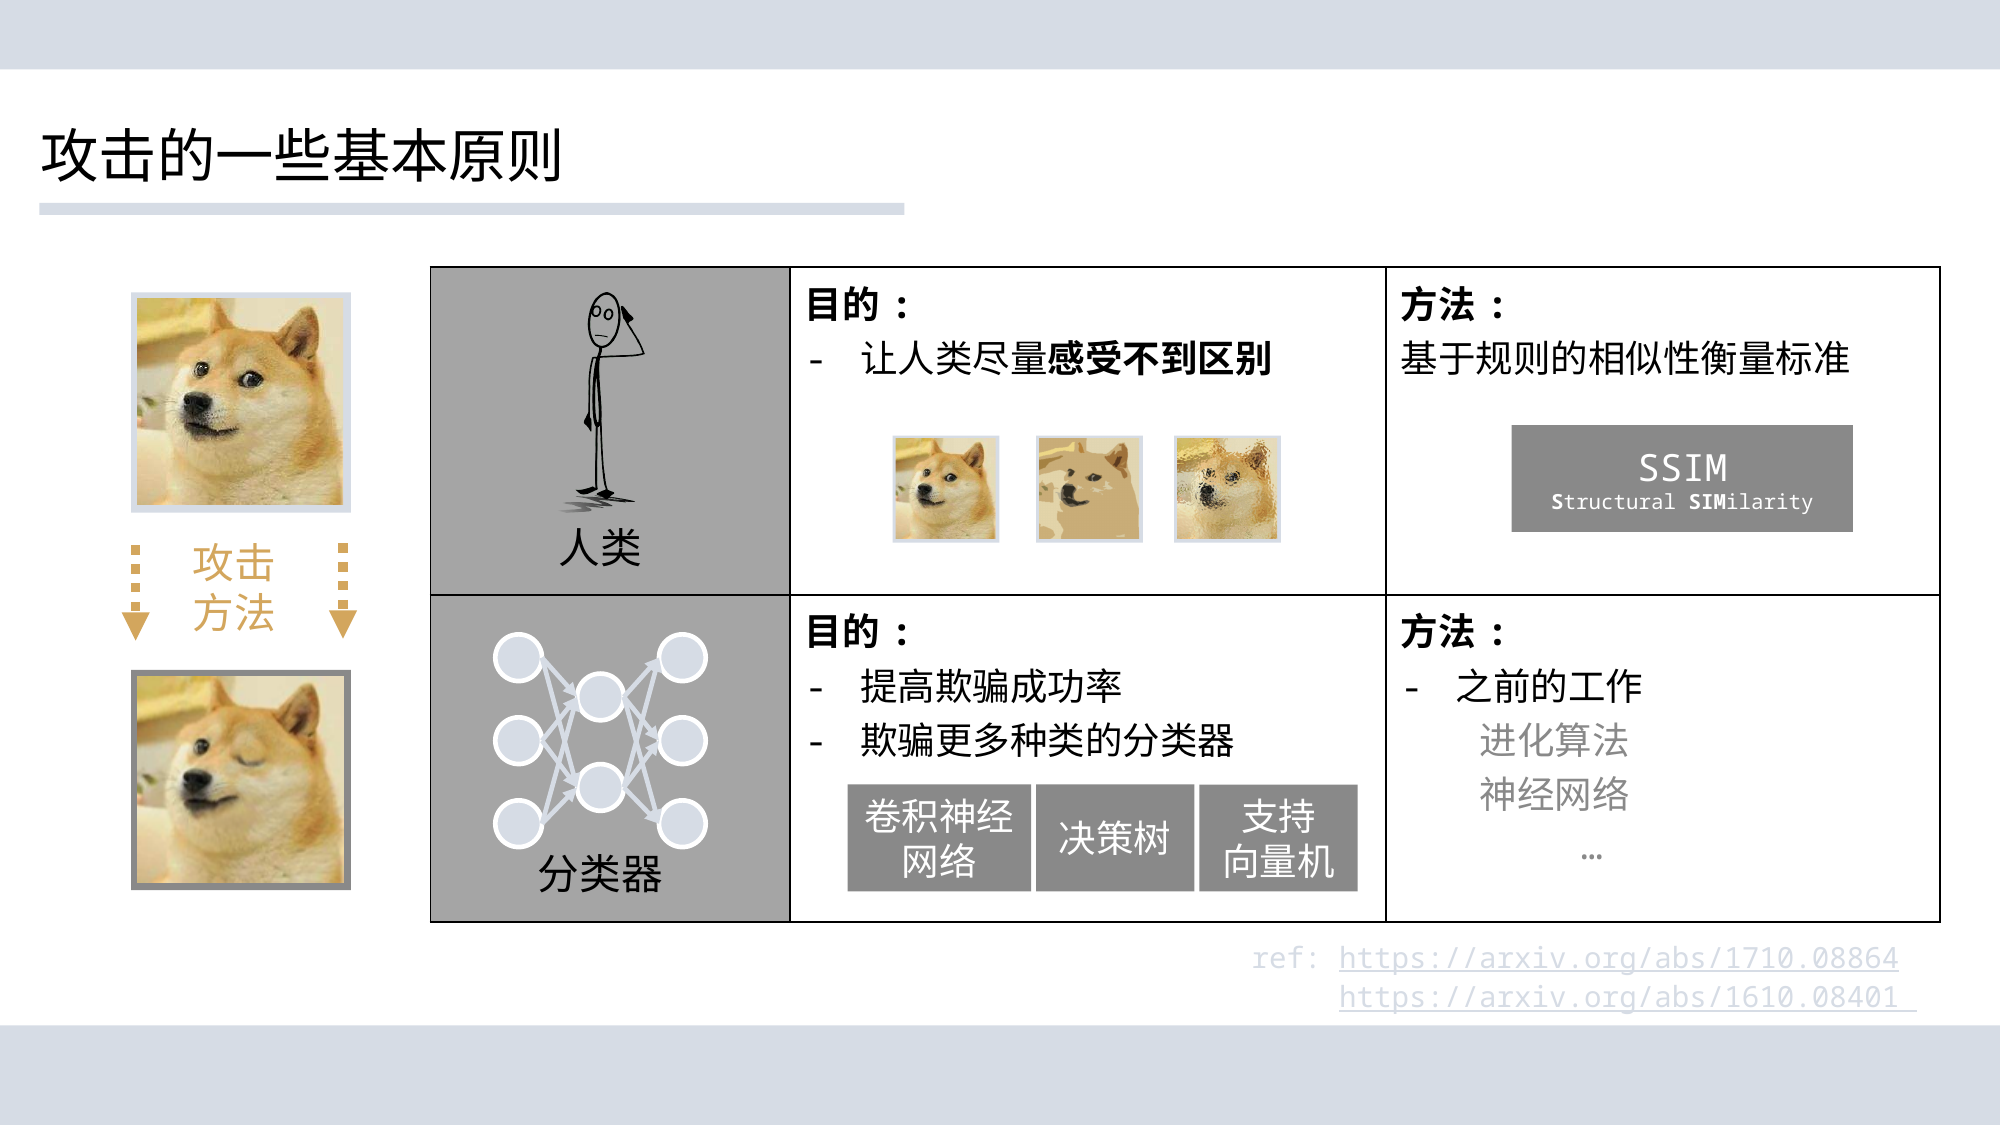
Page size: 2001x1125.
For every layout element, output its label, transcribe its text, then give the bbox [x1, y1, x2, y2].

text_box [1174, 435, 1281, 543]
text_box 攻击的一些基本原则 [26, 111, 979, 197]
table_cell 目的: - 提高欺骗成功率 - 欺骗更多种类的分类器 [791, 596, 1385, 921]
text_box 卷积神经网络 [847, 783, 1032, 892]
text_box ref: https://arxiv.org/abs/1710.08864 https://arxiv.org/abs/1610.08401 [892, 931, 1932, 1026]
table_cell [431, 596, 789, 921]
text_box [38, 202, 905, 216]
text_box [490, 634, 711, 906]
table_header 方法: 基于规则的相似性衡量标准 [1387, 268, 1939, 594]
text_box 攻击 方法 [178, 529, 358, 645]
table_cell 方法: - 之前的工作 进化算法 神经网络 … [1387, 596, 1939, 921]
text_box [1036, 435, 1143, 543]
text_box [131, 292, 351, 513]
table_header [431, 268, 789, 594]
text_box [524, 292, 745, 580]
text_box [131, 669, 351, 891]
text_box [892, 435, 1000, 543]
text_box 支持 向量机 [1198, 784, 1359, 892]
text_box SSIM Structural SIMilarity [1511, 424, 1854, 533]
table_header 目的: - 让人类尽量感受不到区别 [791, 268, 1385, 594]
text_box 决策树 [1035, 783, 1195, 892]
